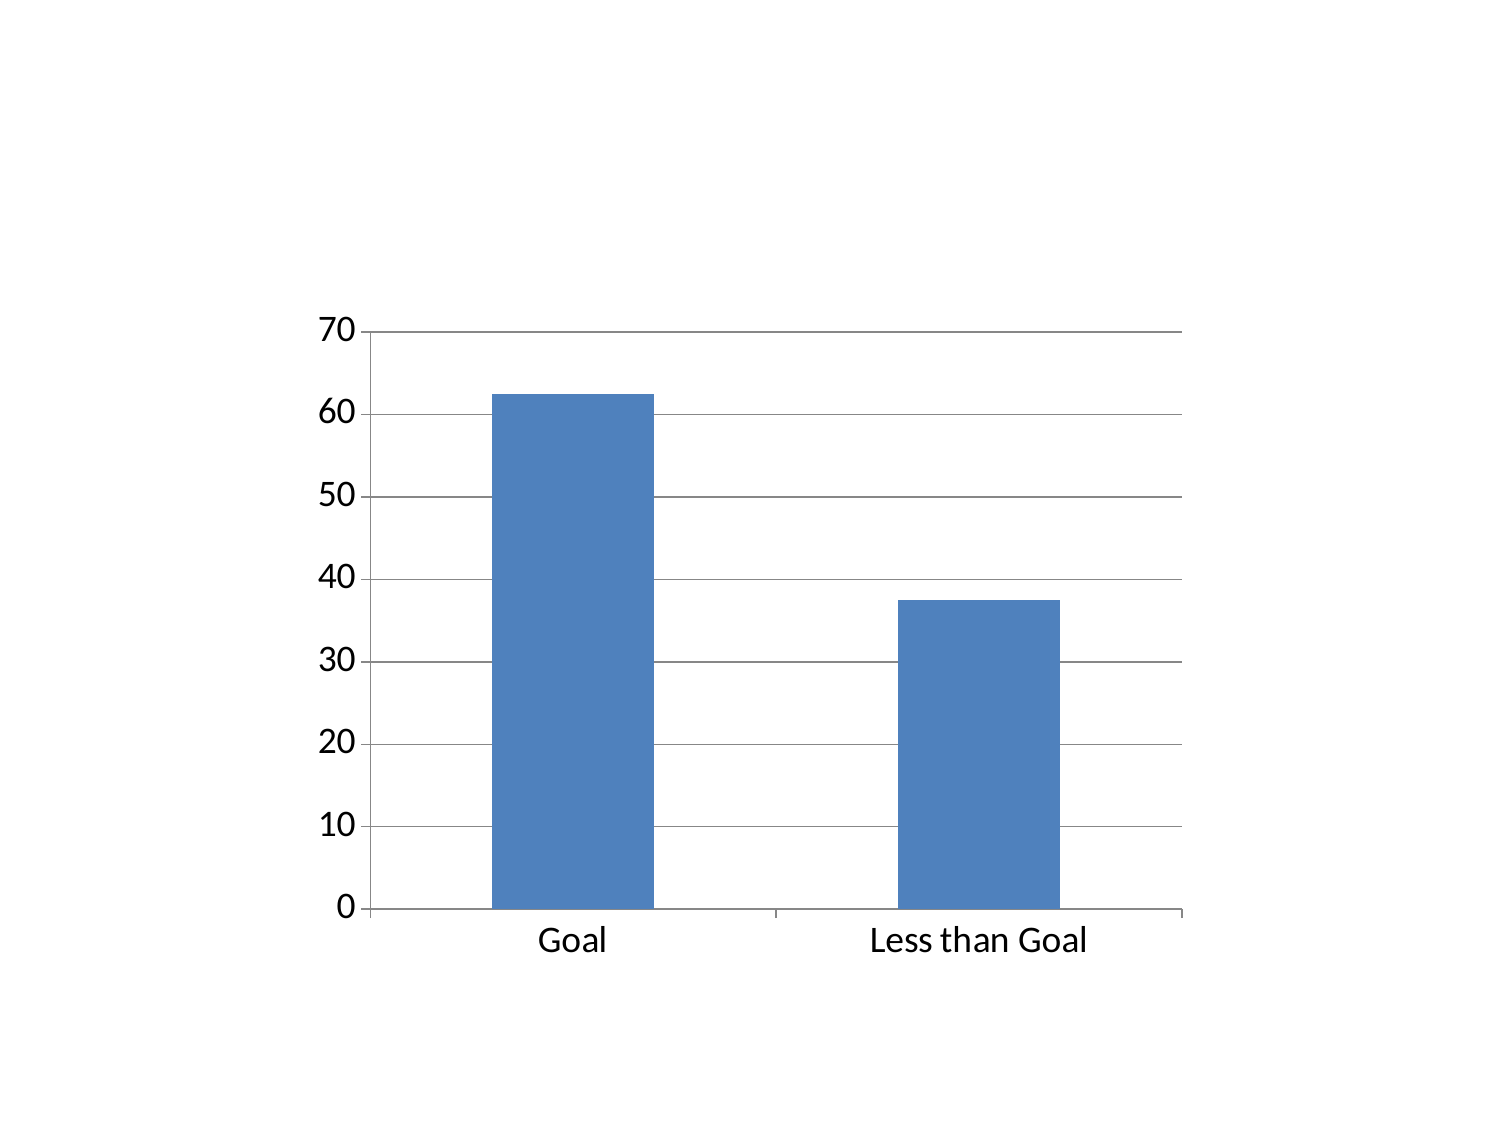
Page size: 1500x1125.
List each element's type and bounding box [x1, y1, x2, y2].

chart [299, 299, 1201, 976]
